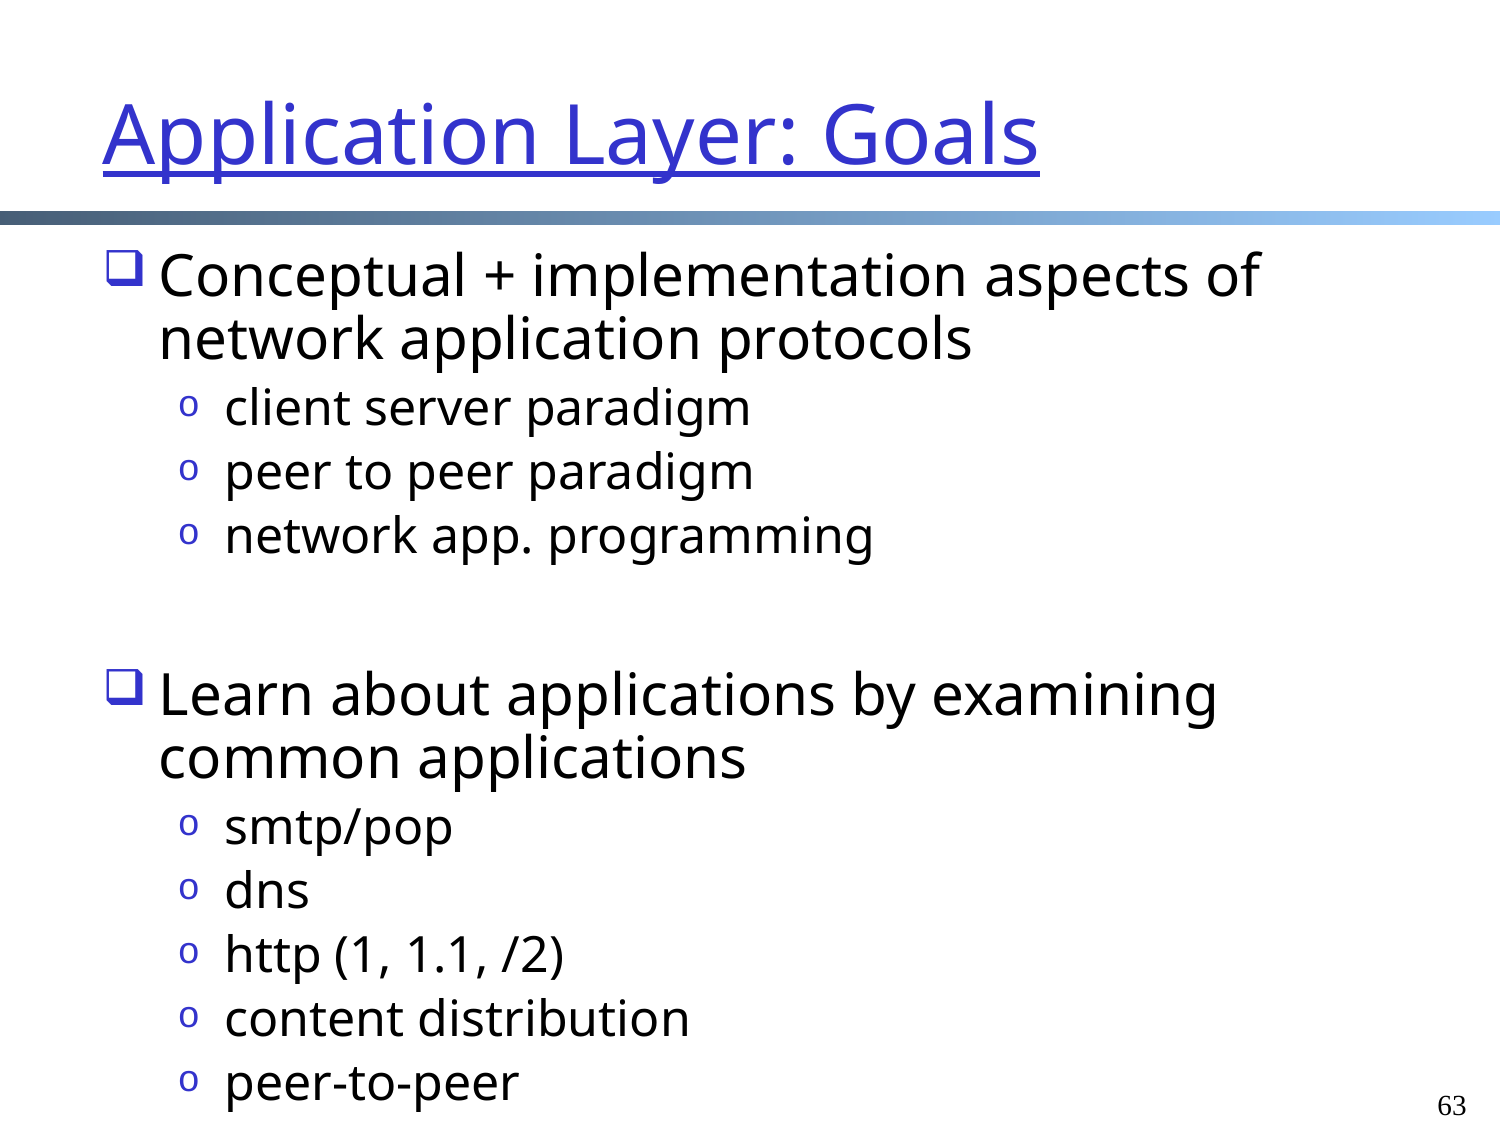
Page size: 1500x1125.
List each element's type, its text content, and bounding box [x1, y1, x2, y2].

list Conceptual + implementation aspects of network application protocols client server paradigm peer to peer paradigm network app. programming Learn about applications by examining common applications smtp/pop dns http (1, 1.1, /2) content distribution peer-to-peer [87, 239, 1352, 1002]
slide_number 63 [1406, 1078, 1482, 1125]
title Application Layer: Goals [87, 37, 1363, 225]
text_box L1 [1424, 212, 1428, 224]
